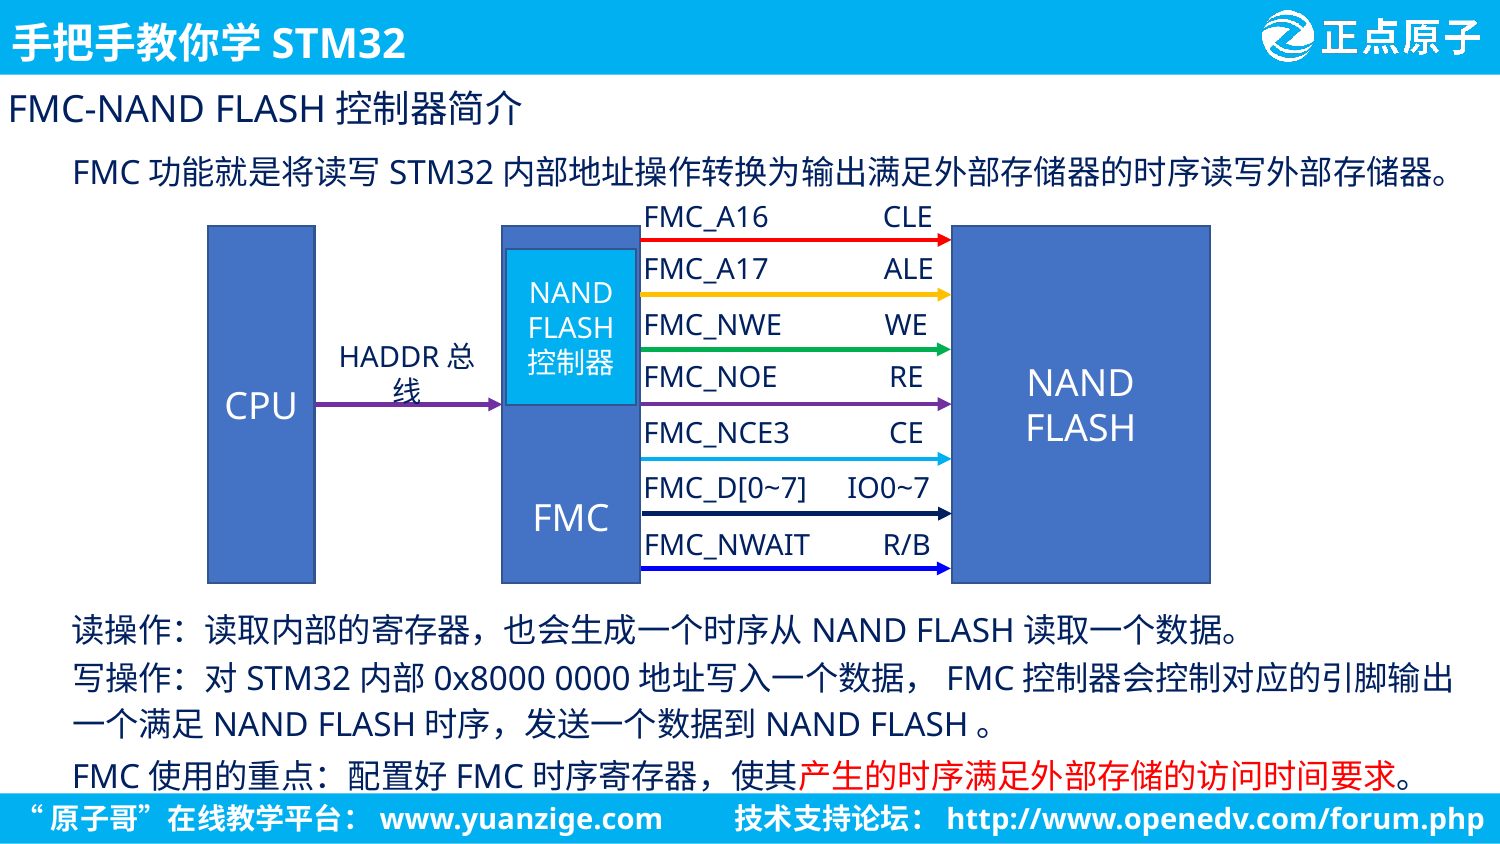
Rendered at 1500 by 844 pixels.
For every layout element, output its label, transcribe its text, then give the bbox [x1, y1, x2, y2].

text_box R/B [862, 519, 951, 568]
text_box 写操作：对STM32内部0x8000 0000地址写入一个数据，FMC控制器会控制对应的引脚输出一个满足NAND FLASH时序，发送一个数据到NAND FLASH。 [64, 647, 1472, 747]
picture [1391, 46, 1397, 53]
text_box 手把手教你学STM32 [0, 0, 967, 75]
text_box FMC-NAND FLASH控制器简介 [0, 58, 574, 134]
picture [1368, 19, 1396, 42]
text_box NAND FLASH [951, 225, 1211, 584]
text_box FMC_A17 [628, 243, 853, 293]
text_box RE [862, 350, 950, 401]
picture [1431, 45, 1438, 51]
text_box CLE [865, 191, 950, 239]
text_box FMC_NOE [628, 350, 813, 401]
picture [1446, 21, 1479, 54]
text_box FMC功能就是将读写STM32内部地址操作转换为输出满足外部存储器的时序读写外部存储器。 [64, 127, 1472, 195]
text_box FMC_NCE3 [628, 407, 813, 457]
text_box CE [862, 407, 950, 457]
picture [1323, 21, 1357, 53]
text_box WE [862, 298, 950, 349]
text_box ALE [865, 243, 953, 293]
text_box 读操作：读取内部的寄存器，也会生成一个时序从NAND FLASH读取一个数据。 [64, 585, 1436, 653]
text_box FMC_NWE [628, 298, 813, 349]
text_box FMC使用的重点：配置好FMC时序寄存器，使其产生的时序满足外部存储的访问时间要求。 [64, 731, 1436, 799]
text_box “原子哥”在线教学平台：www.yuanzige.com [0, 793, 560, 843]
text_box FMC_A16 [628, 191, 853, 241]
text_box IO0~7 [827, 461, 951, 512]
text_box CPU [207, 225, 316, 584]
text_box [574, 0, 1500, 76]
picture [1263, 27, 1301, 61]
text_box 技术支持论坛：http://www.openedv.com/forum.php [560, 793, 1500, 843]
text_box NAND FLASH 控制器 [505, 248, 637, 406]
picture [1273, 11, 1314, 45]
picture [1412, 45, 1418, 52]
text_box FMC_NWAIT [629, 519, 828, 569]
picture [1405, 21, 1438, 54]
text_box HADDR总线 [312, 330, 502, 416]
picture [1276, 45, 1301, 53]
text_box FMC [501, 225, 641, 584]
text_box FMC_D[0~7] [628, 461, 827, 512]
